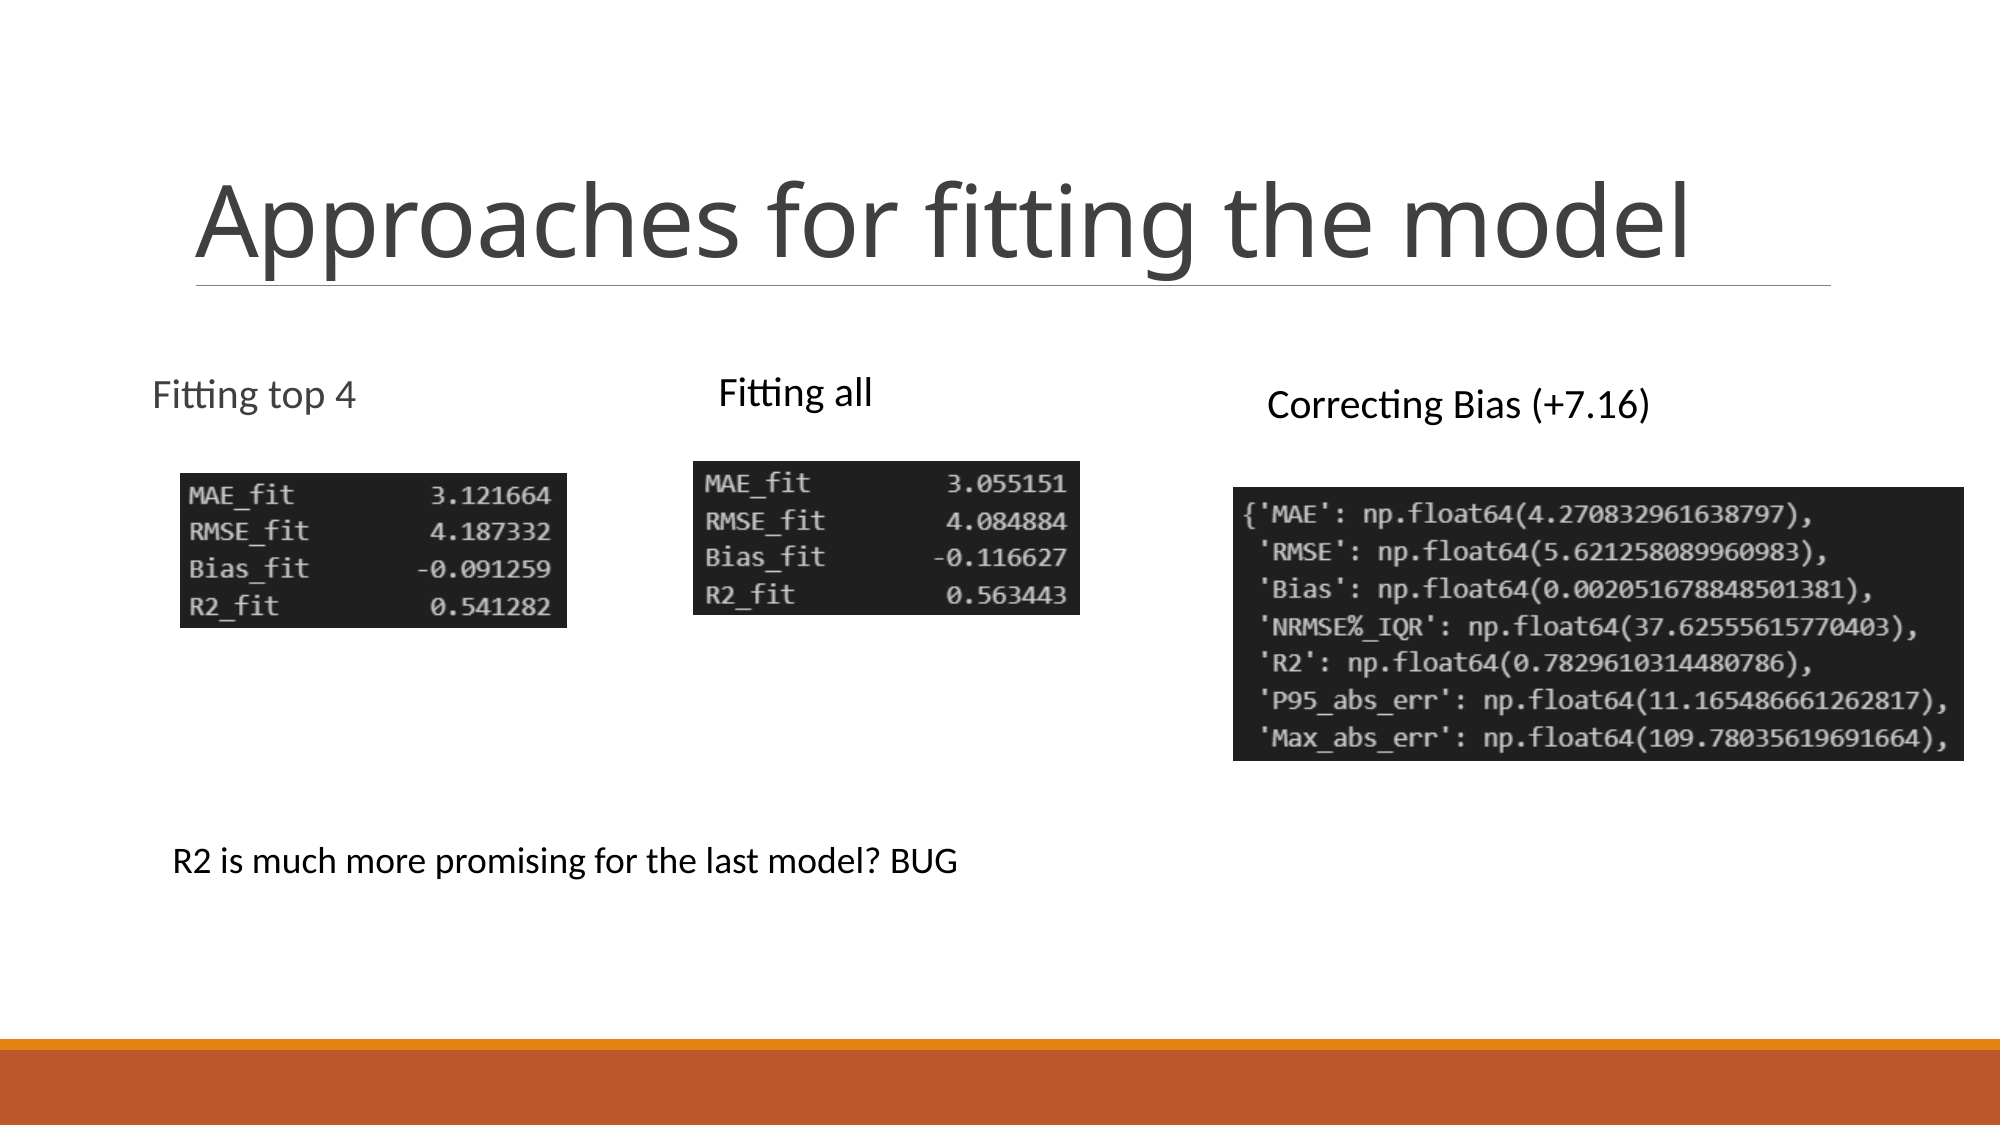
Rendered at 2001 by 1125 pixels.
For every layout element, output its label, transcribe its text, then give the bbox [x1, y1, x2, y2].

picture [693, 460, 1081, 615]
list Fitting top 4 [137, 364, 2000, 931]
text_box Correcting Bias (+7.16) [1252, 369, 1667, 479]
text_box R2 is much more promising for the last model? BUG [157, 828, 975, 888]
picture [179, 472, 567, 629]
text_box Fitting all [672, 357, 920, 468]
title Approaches for fitting the model [180, 47, 1830, 285]
picture [1233, 486, 1965, 762]
